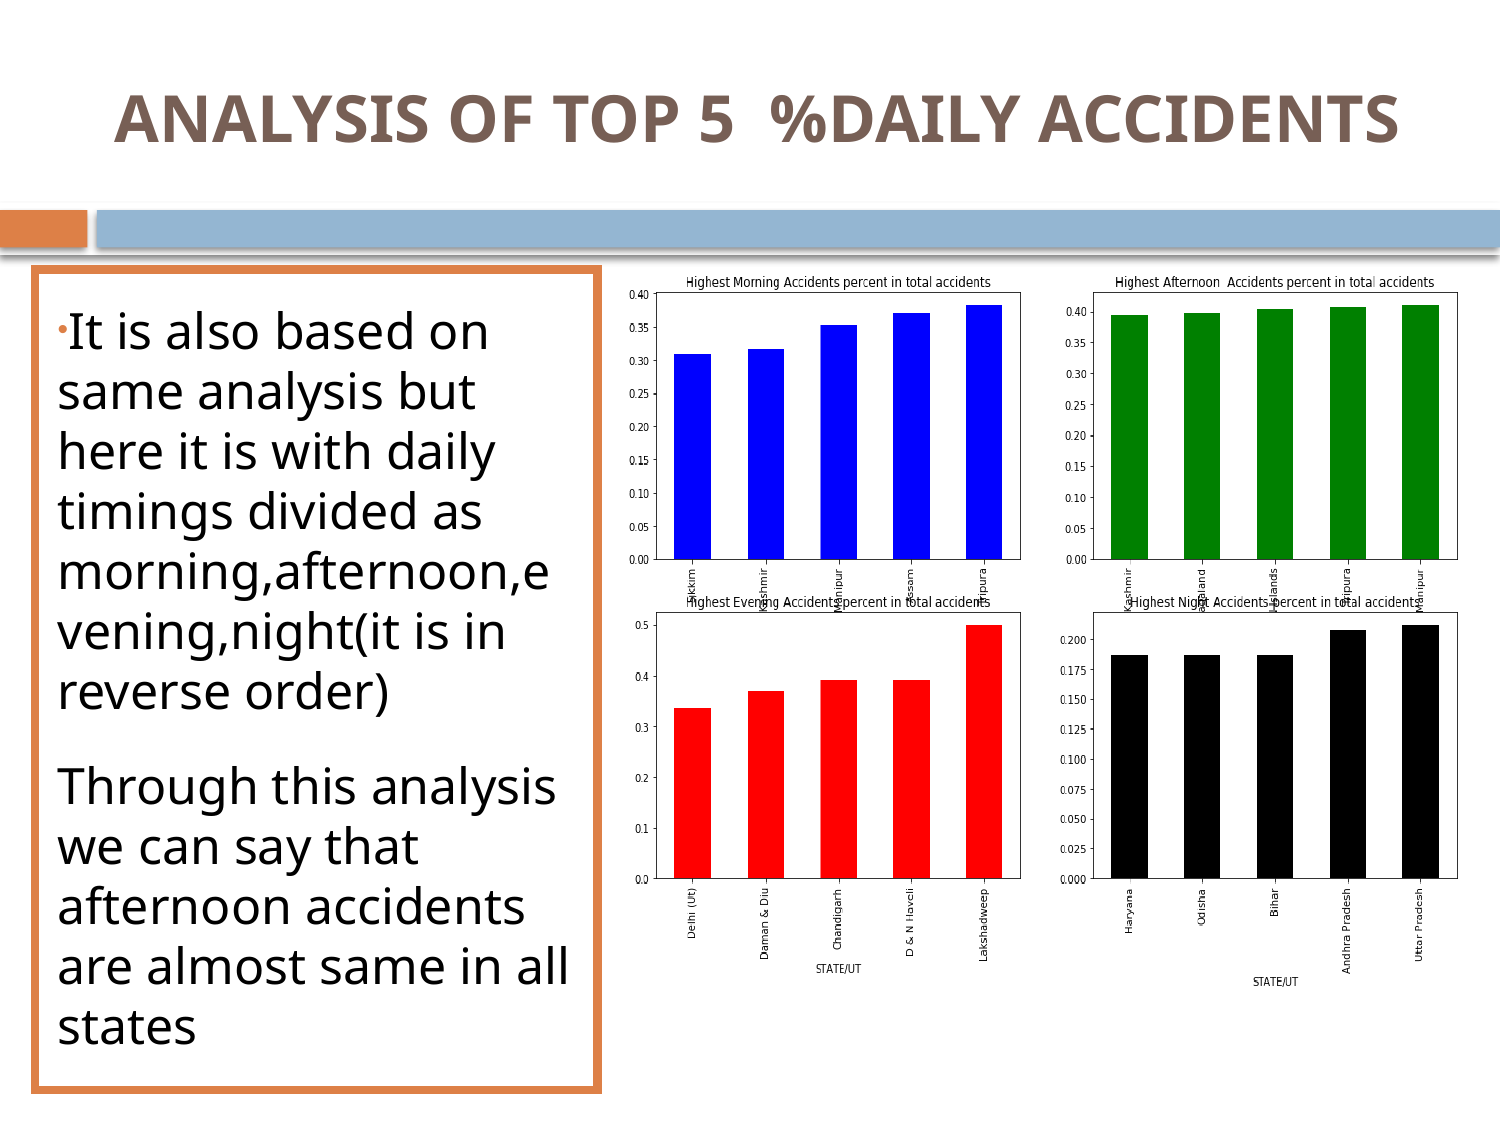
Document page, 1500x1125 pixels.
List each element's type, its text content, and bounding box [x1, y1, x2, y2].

list It is also based on same analysis but here it is with daily timings divided as morning,afternoon,evening,night(it is in reverse order) Through this analysis we can say that afternoon accidents are almost same in all states [31, 265, 602, 1094]
title ANALYSIS OF TOP 5 %DAILY ACCIDENTS [99, 44, 1425, 188]
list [620, 269, 1463, 995]
